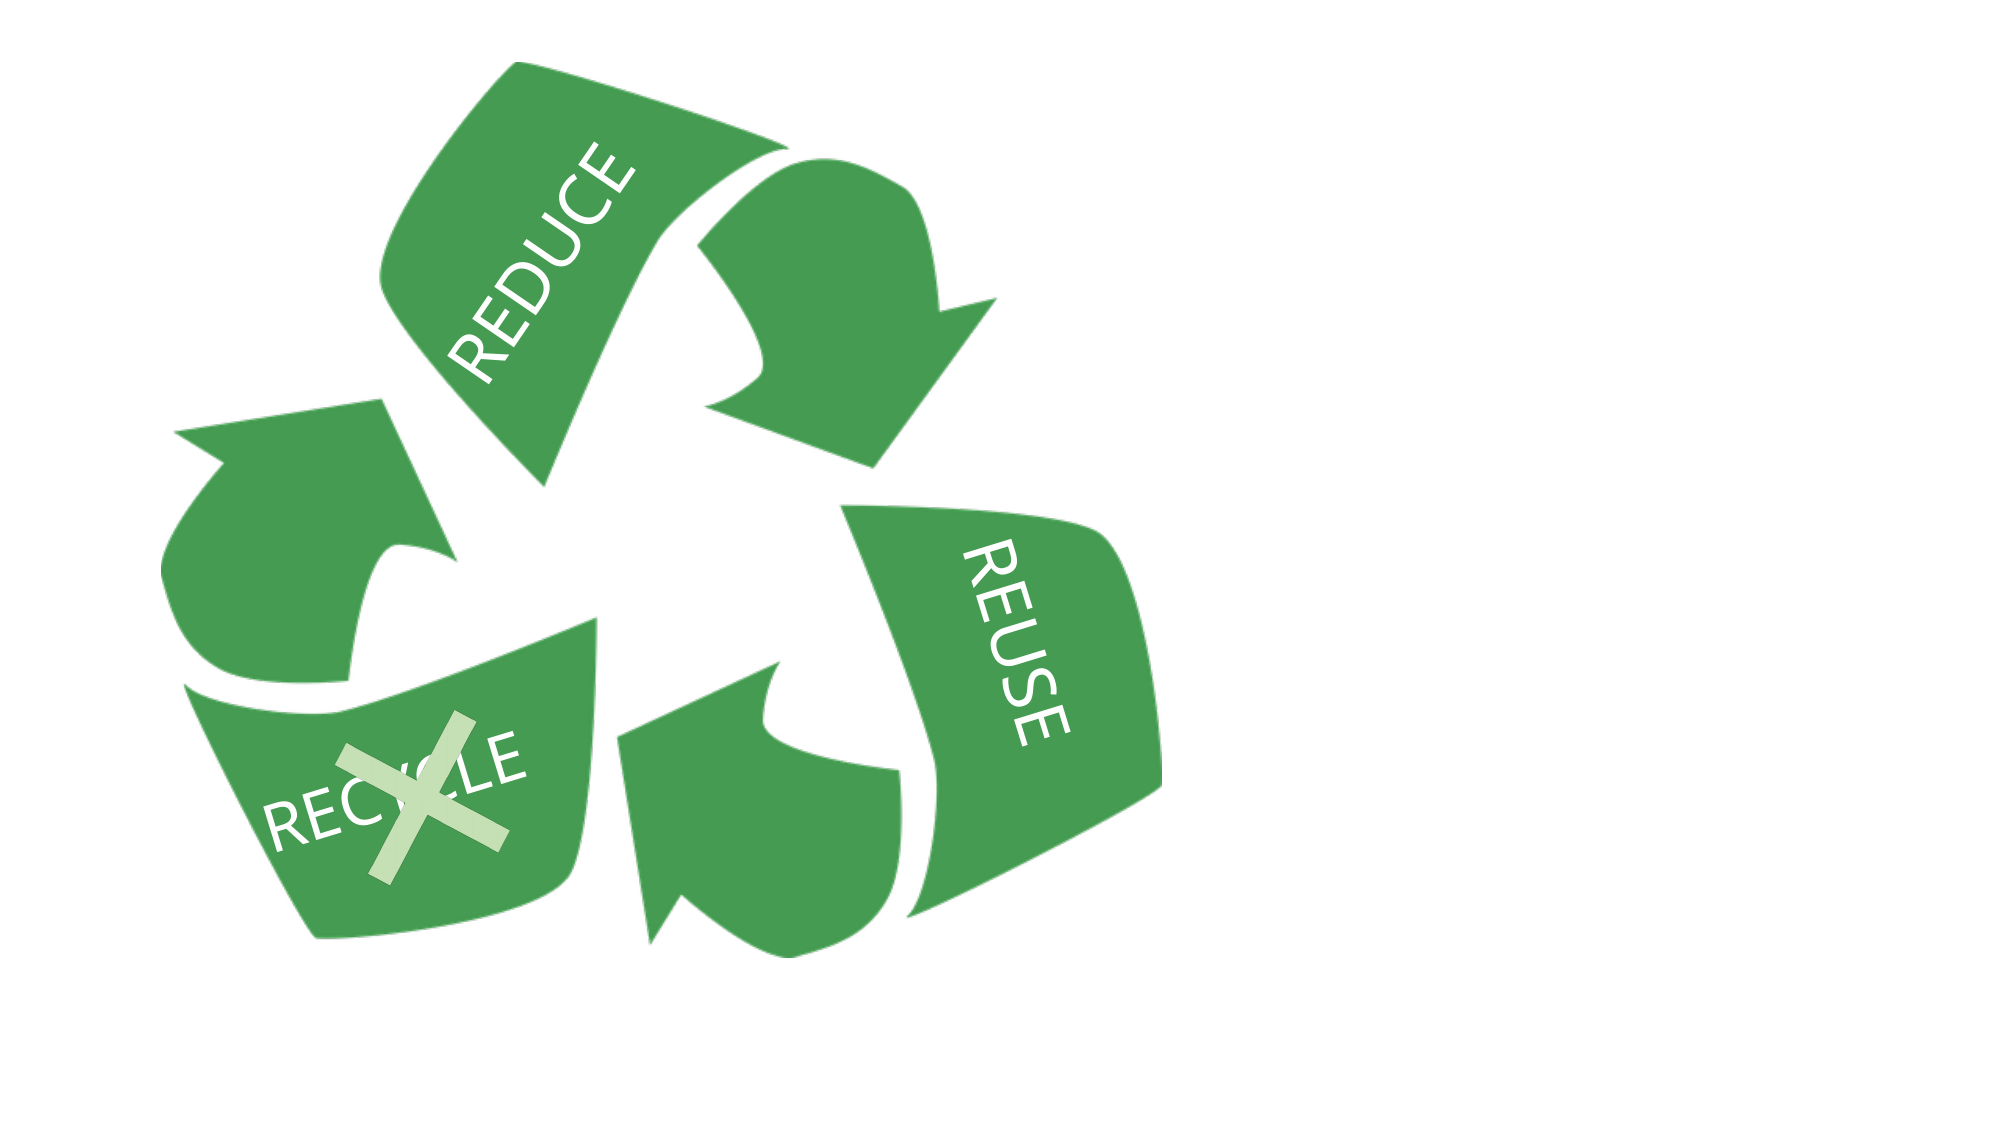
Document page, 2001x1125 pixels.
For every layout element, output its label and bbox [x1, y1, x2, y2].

text_box [161, 0, 1162, 958]
